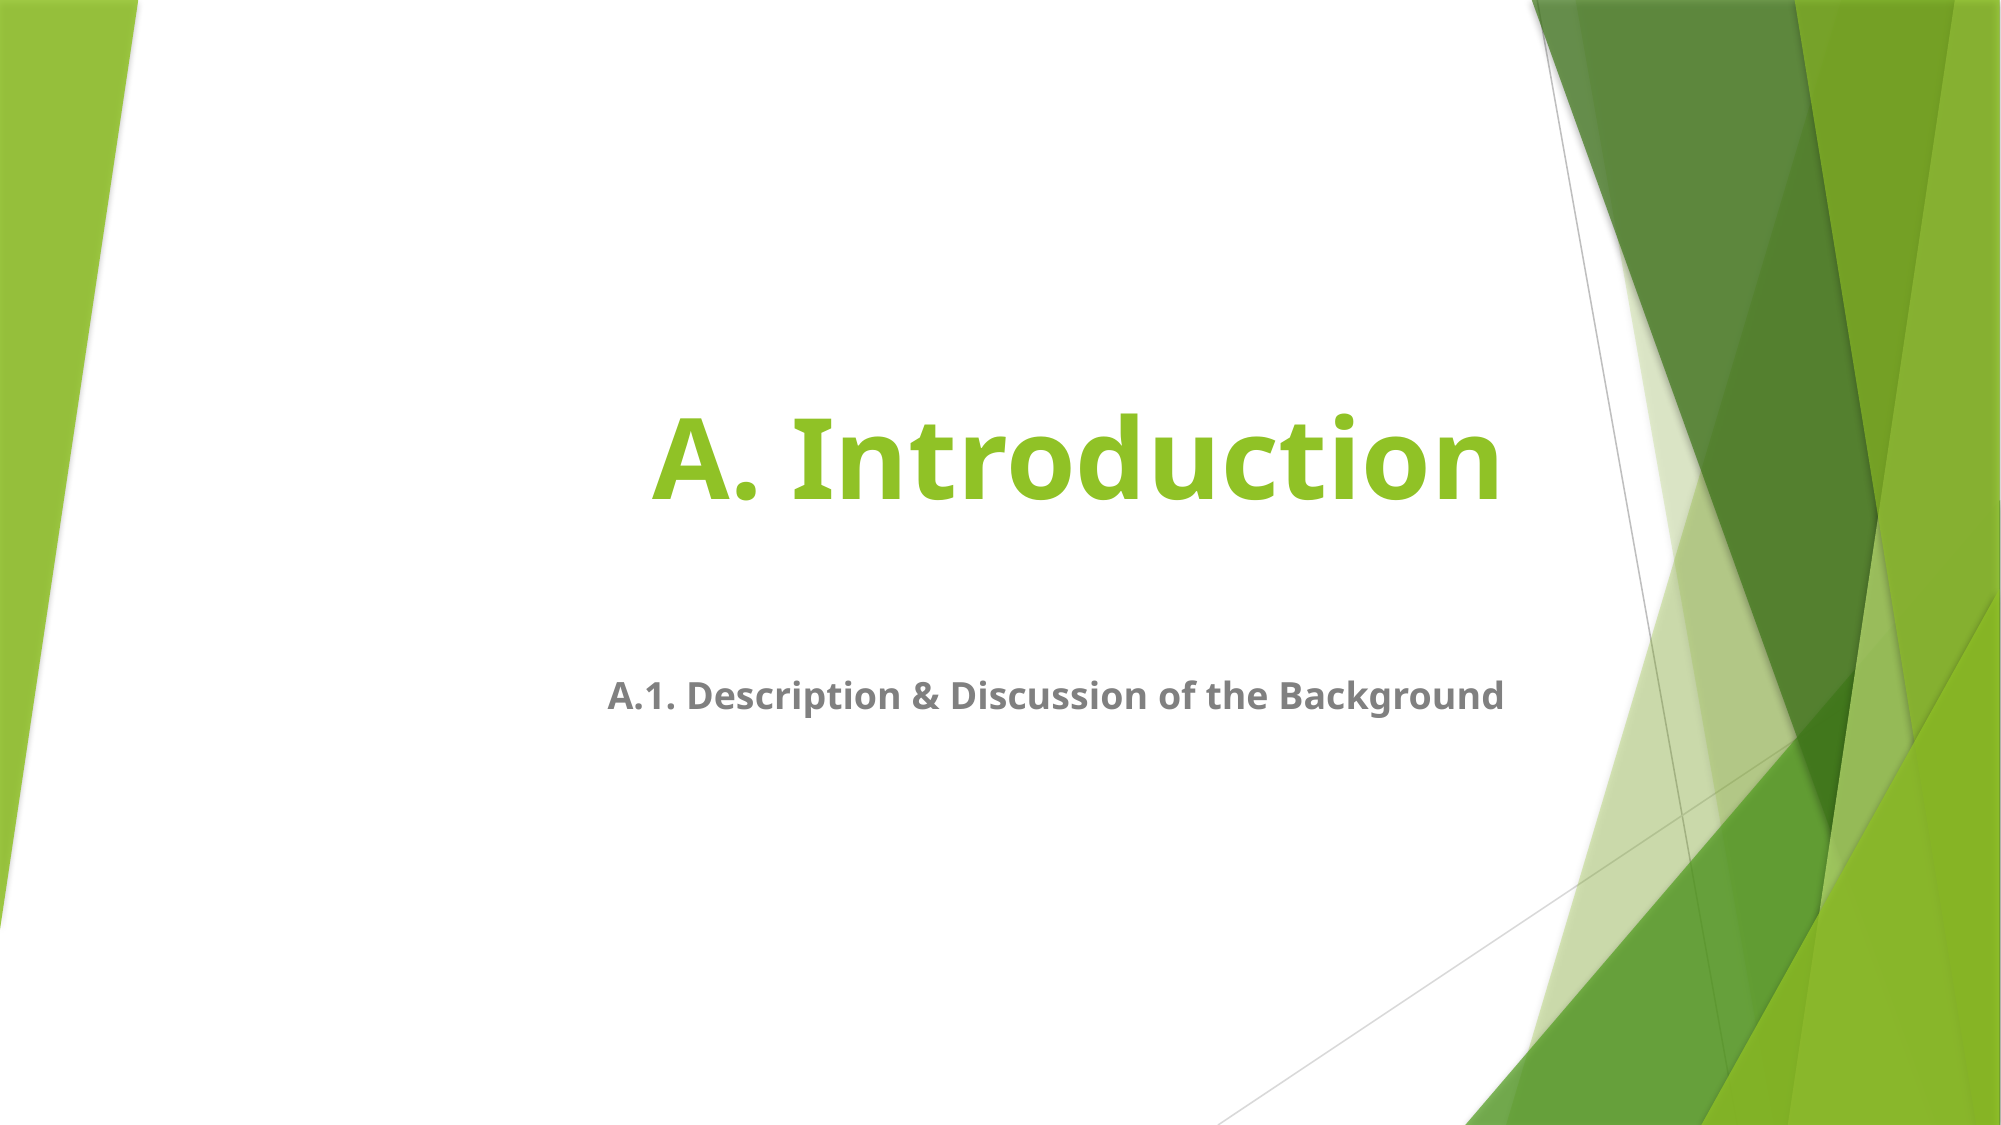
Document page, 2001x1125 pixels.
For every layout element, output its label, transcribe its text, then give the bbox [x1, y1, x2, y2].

subtitle A.1. Description & Discussion of the Background [247, 664, 1522, 845]
title A. Introduction [247, 394, 1522, 664]
